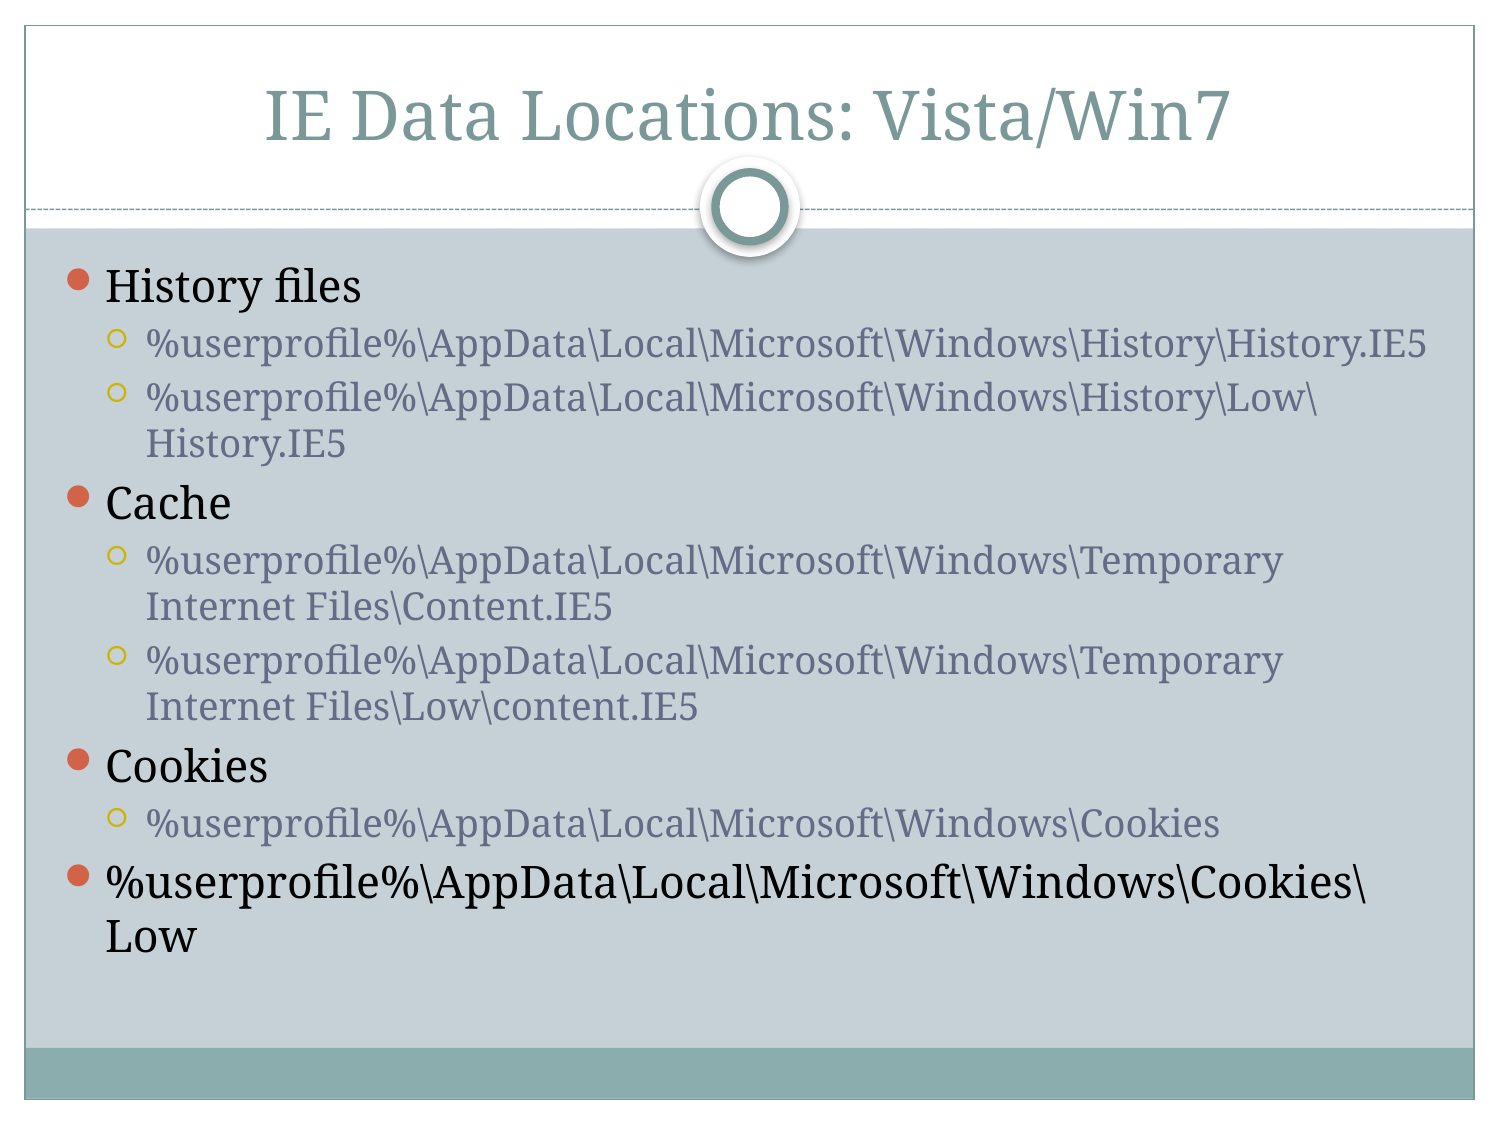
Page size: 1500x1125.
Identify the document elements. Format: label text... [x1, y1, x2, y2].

title IE Data Locations: Vista/Win7 [49, 37, 1450, 162]
list History files %userprofile%\AppData\Local\Microsoft\Windows\History\History.IE5 %userprofile%\AppData\Local\Microsoft\Windows\History\Low\History.IE5 Cache %userprofile%\AppData\Local\Microsoft\Windows\Temporary Internet Files\Content.IE5 %userprofile%\AppData\Local\Microsoft\Windows\Temporary Internet Files\Low\content.IE5 Cookies %userprofile%\AppData\Local\Microsoft\Windows\Cookies %userprofile%\AppData\Local\Microsoft\Windows\Cookies\Low [49, 250, 1445, 1001]
